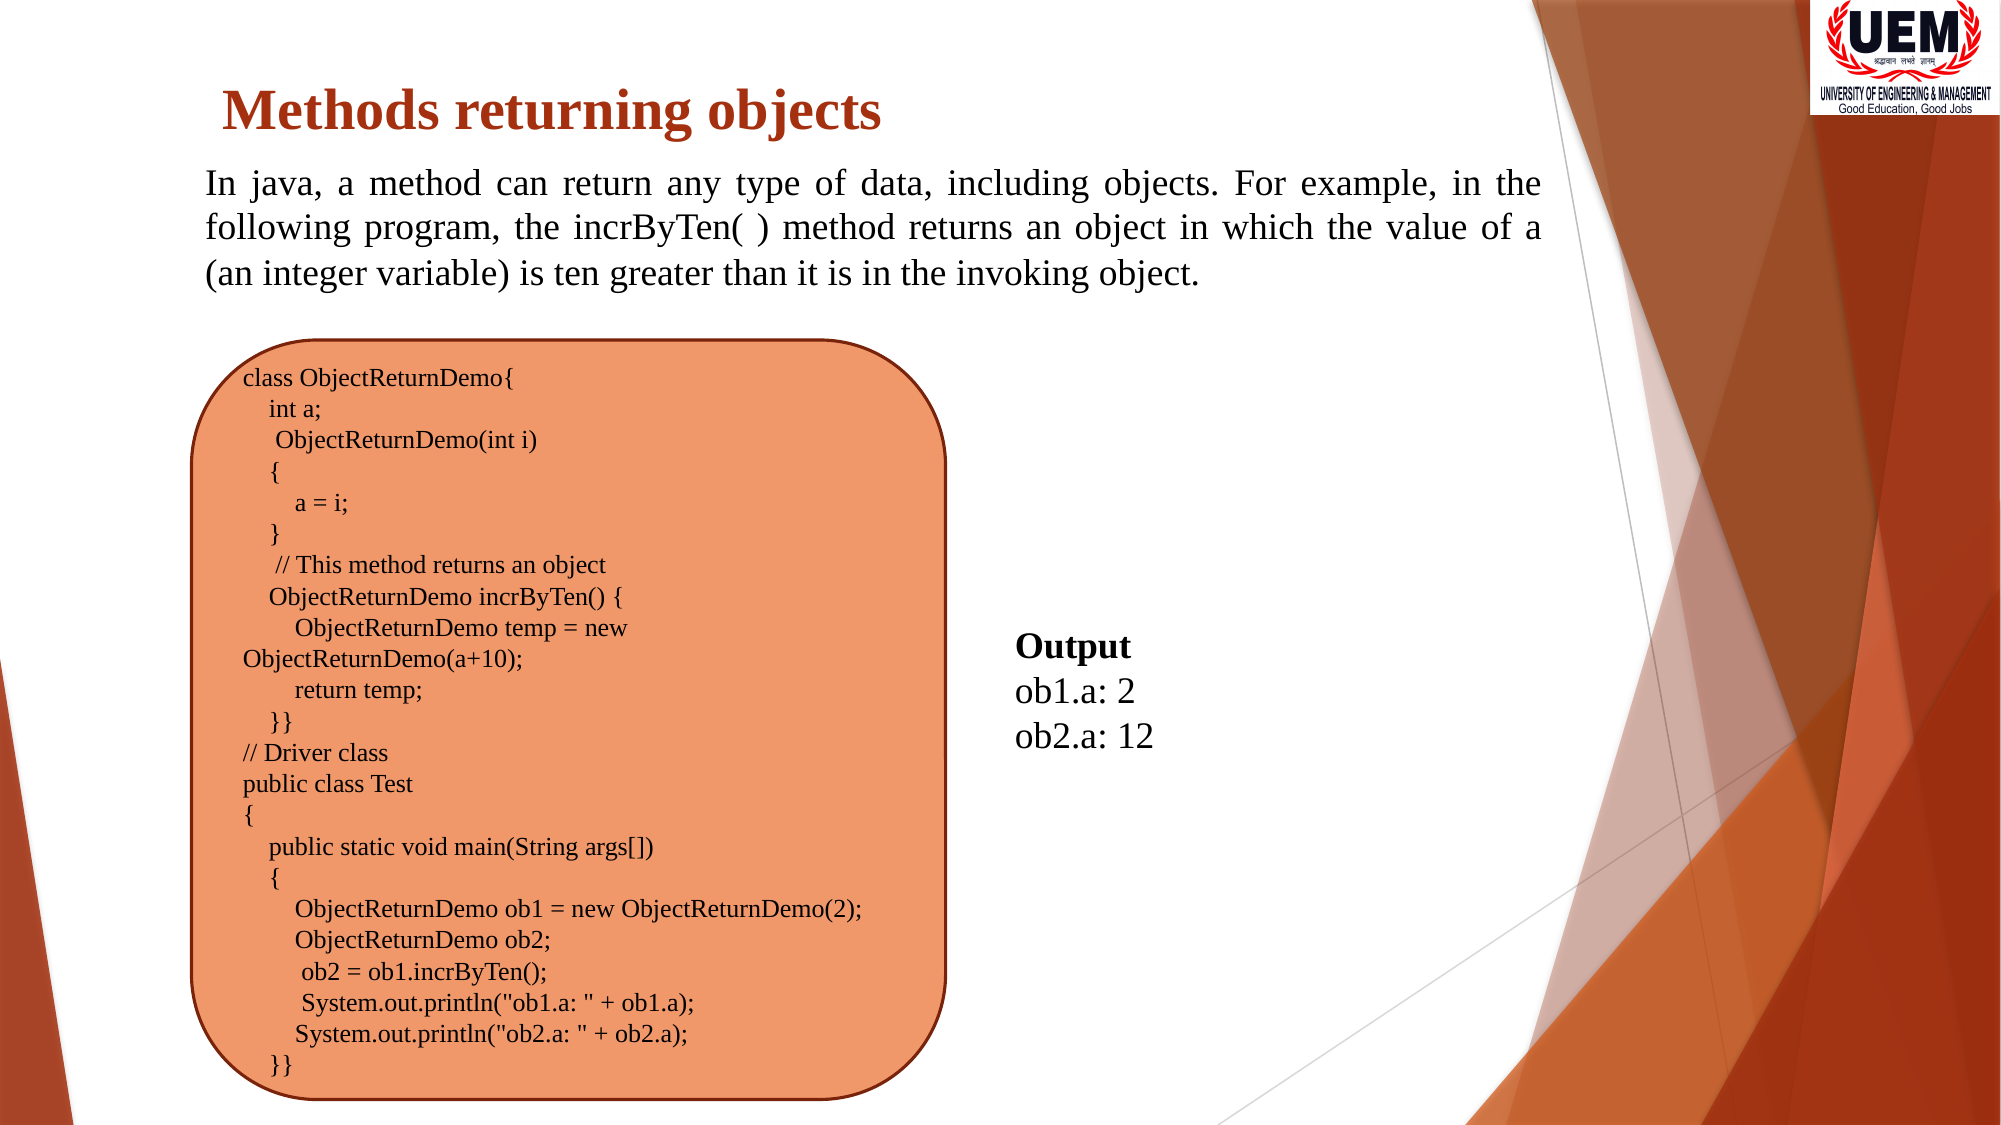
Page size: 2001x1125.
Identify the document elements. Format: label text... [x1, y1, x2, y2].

title Methods returning objects [207, 63, 1561, 158]
text_box class ObjectReturnDemo{ int a; ObjectReturnDemo(int i) { a = i; } // This method returns an object ObjectReturnDemo incrByTen() { ObjectReturnDemo temp = new ObjectReturnDemo(a+10); return temp; }} // Driver class public class Test { public static void main(String args[]) { ObjectReturnDemo ob1 = new ObjectReturnDemo(2); ObjectReturnDemo ob2; ob2 = ob1.incrByTen(); System.out.println("ob1.a: " + ob1.a); System.out.println("ob2.a: " + ob2.a); }} [189, 338, 948, 1102]
text_box Output ob1.a: 2 ob2.a: 12 [999, 613, 1350, 764]
text_box In java, a method can return any type of data, including objects. For example, in the following program, the incrByTen( ) method returns an object in which the value of a (an integer variable) is ten greater than it is in the invoking object. [190, 150, 1559, 300]
picture [1809, 0, 2000, 116]
